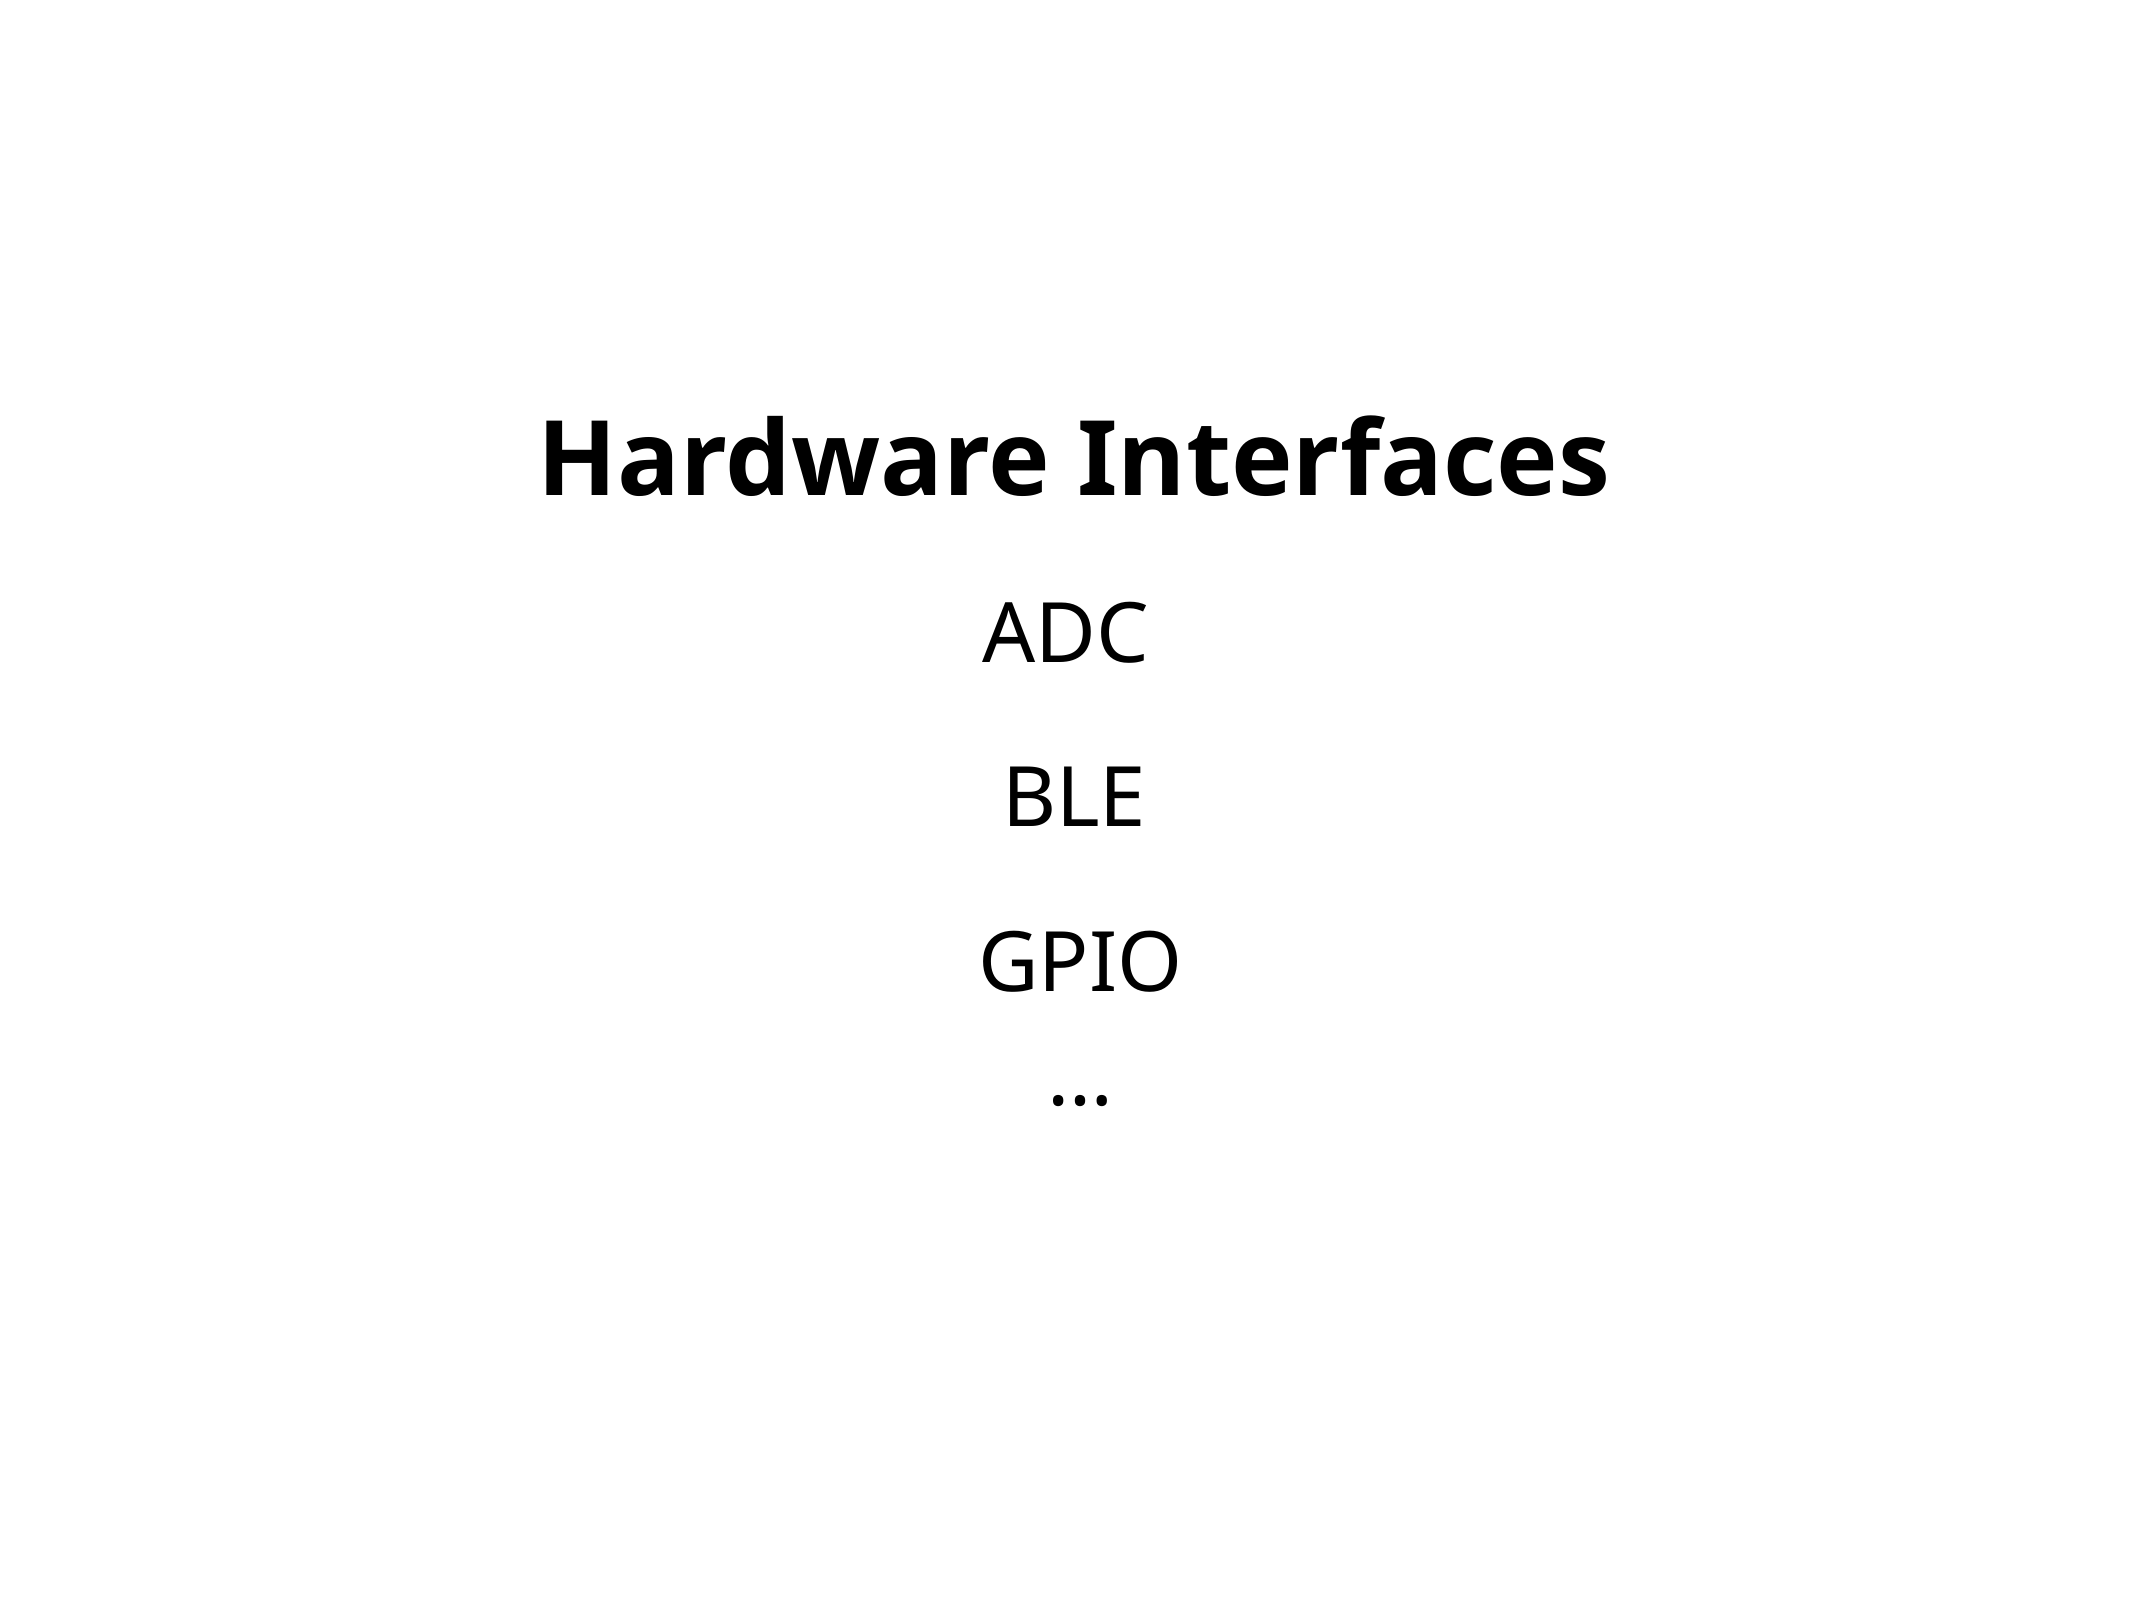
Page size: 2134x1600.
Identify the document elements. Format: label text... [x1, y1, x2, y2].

text_box GPIO [970, 899, 1191, 1017]
text_box … [1039, 1013, 1122, 1131]
text_box ADC [973, 570, 1158, 688]
text_box BLE [993, 735, 1155, 852]
list Hardware Interfaces [215, 360, 1933, 548]
